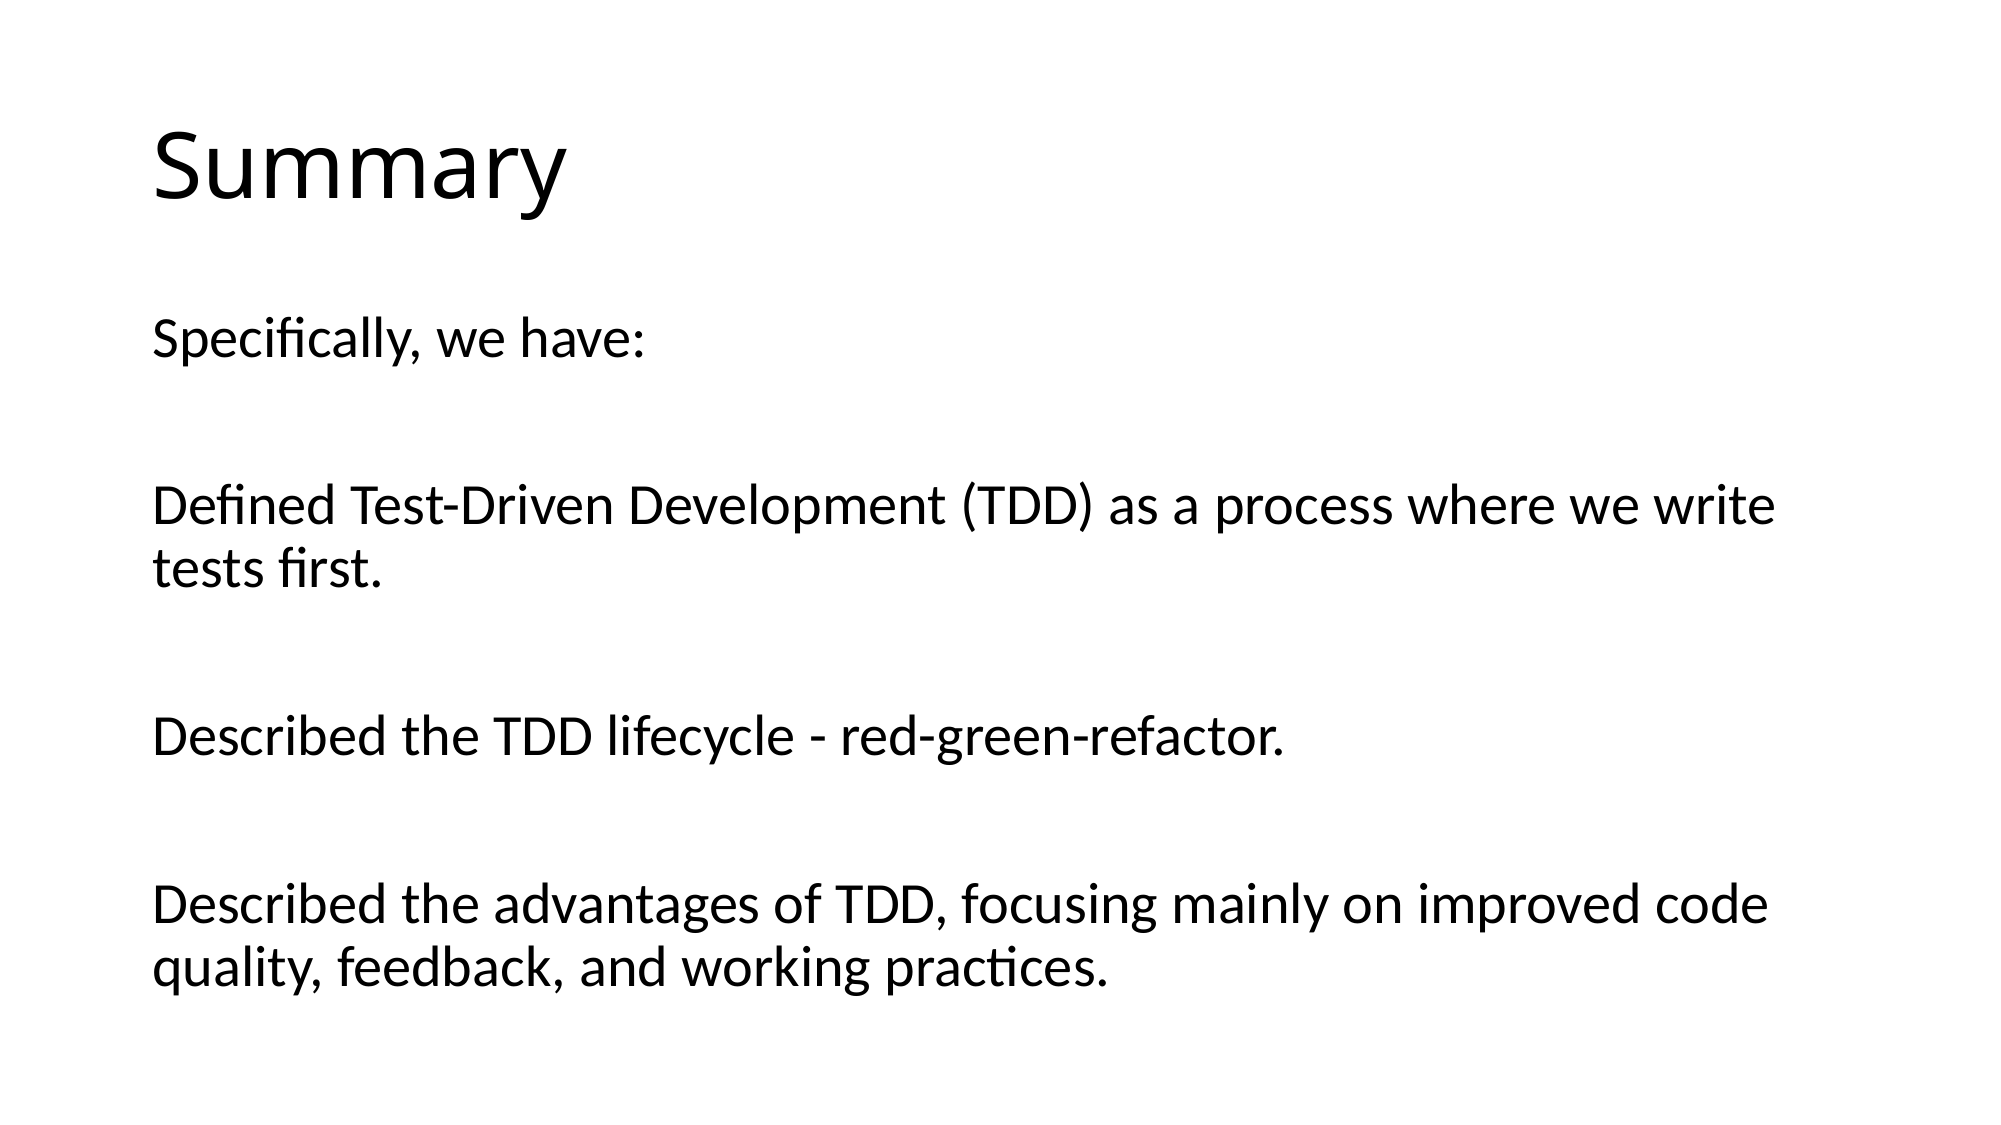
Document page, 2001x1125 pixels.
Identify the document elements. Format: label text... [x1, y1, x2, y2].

list Specifically, we have: Defined Test-Driven Development (TDD) as a process where we write tests first. Described the TDD lifecycle - red-green-refactor. Described the advantages of TDD, focusing mainly on improved code quality, feedback, and working practices. [137, 299, 1863, 1014]
title Summary [137, 59, 1863, 278]
